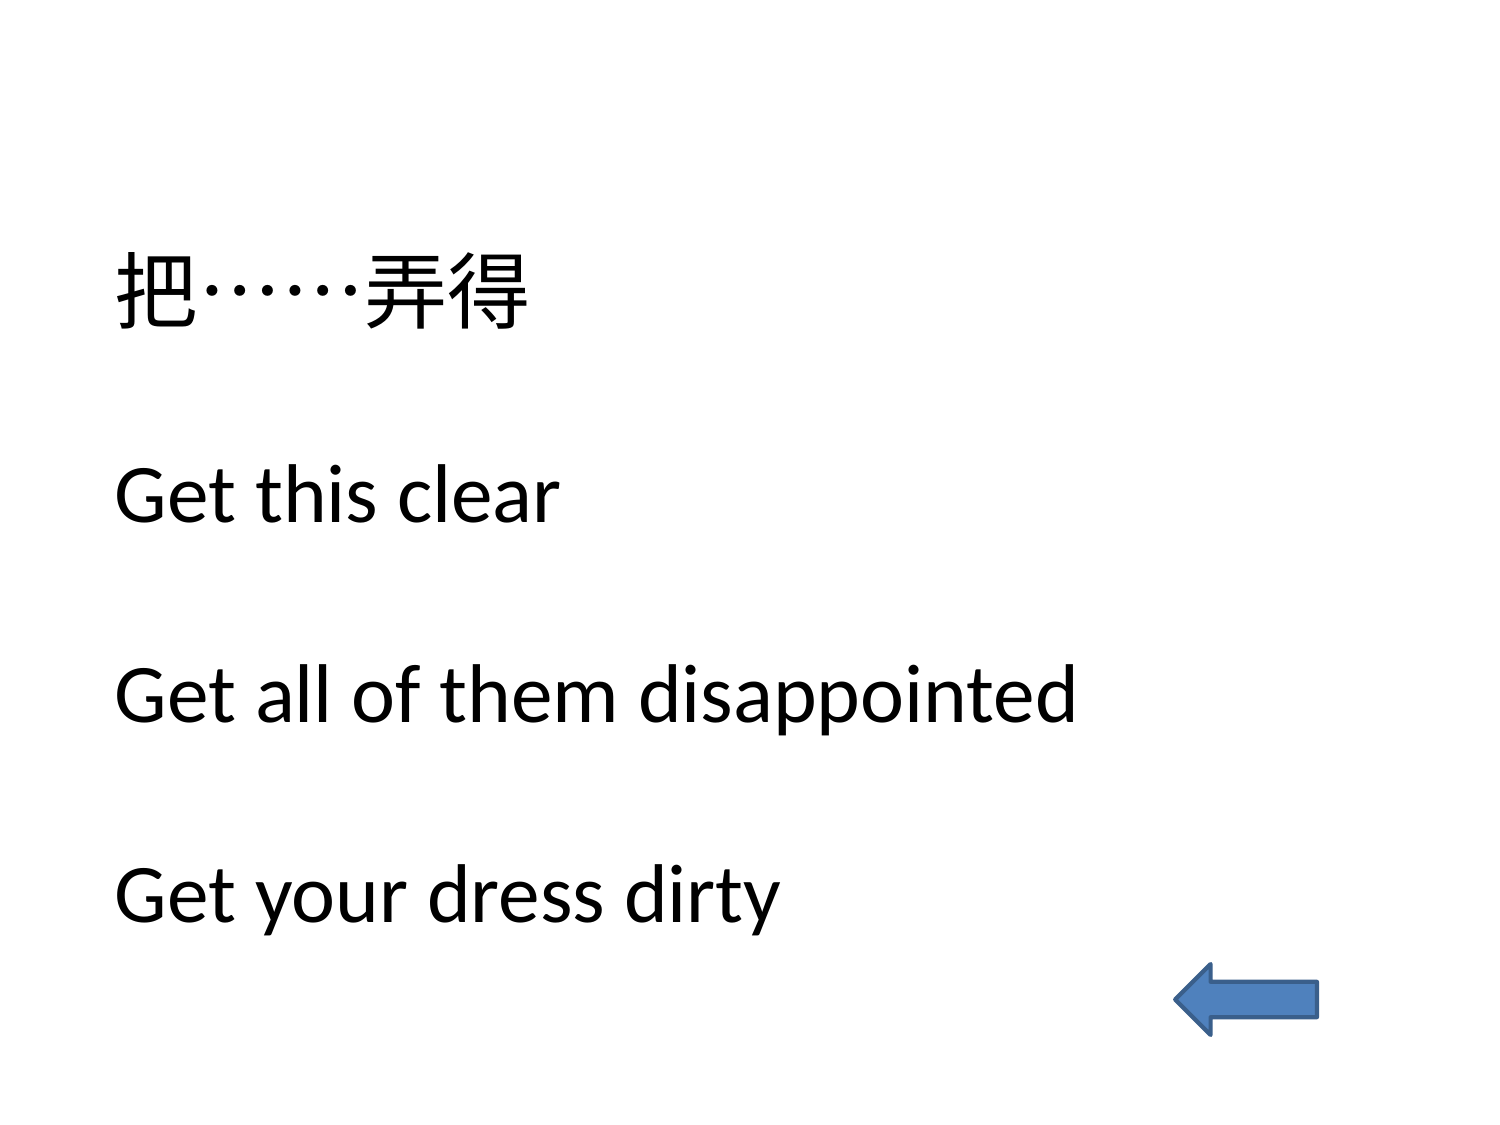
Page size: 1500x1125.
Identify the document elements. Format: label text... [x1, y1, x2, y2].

text_box [1173, 962, 1320, 1037]
text_box 把……弄得 Get this clear Get all of them disappointed Get your dress dirty [100, 231, 1235, 947]
